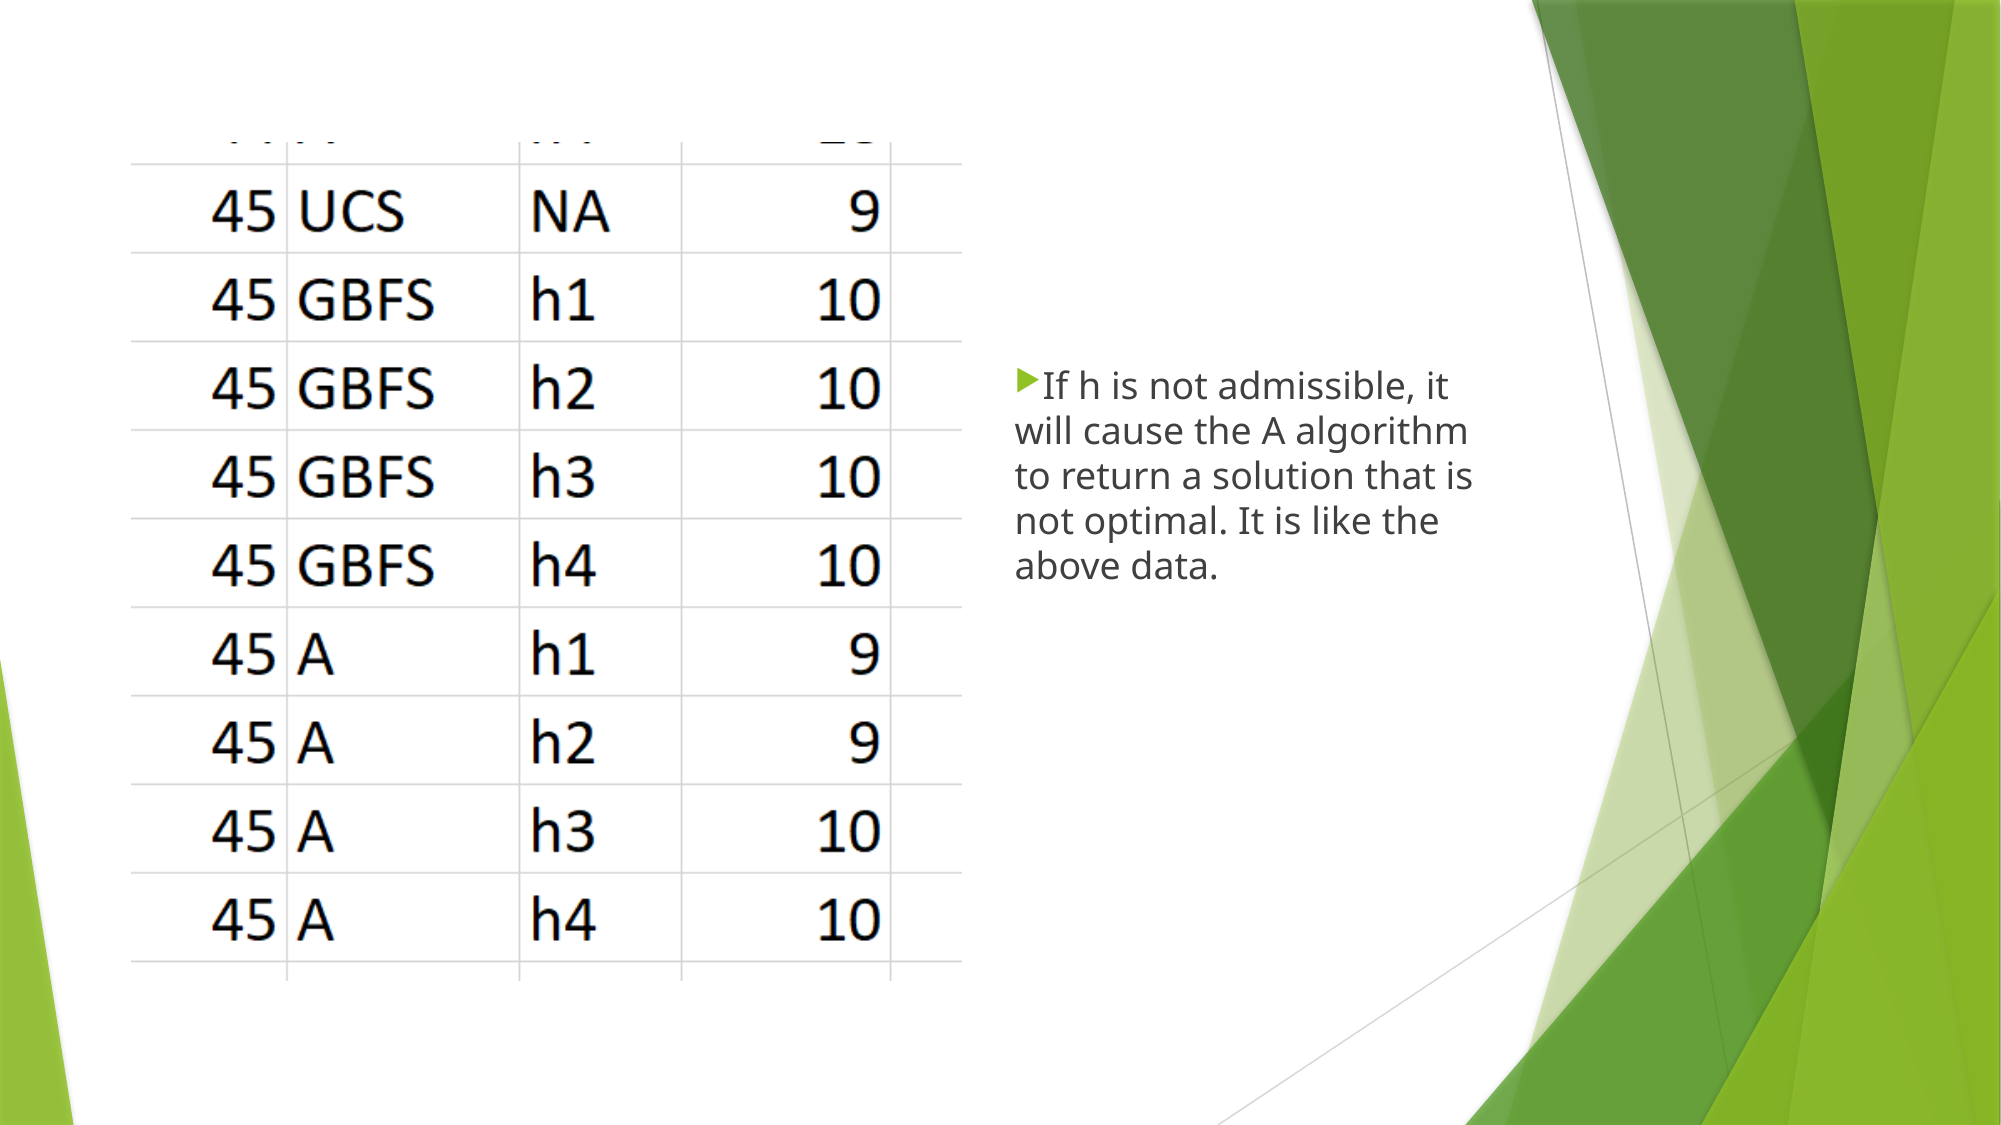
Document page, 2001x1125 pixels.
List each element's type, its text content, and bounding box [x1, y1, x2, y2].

picture [130, 141, 963, 982]
text_box If h is not admissible, it will cause the A algorithm to return a solution that is not optimal. It is like the above data. [999, 354, 1521, 991]
